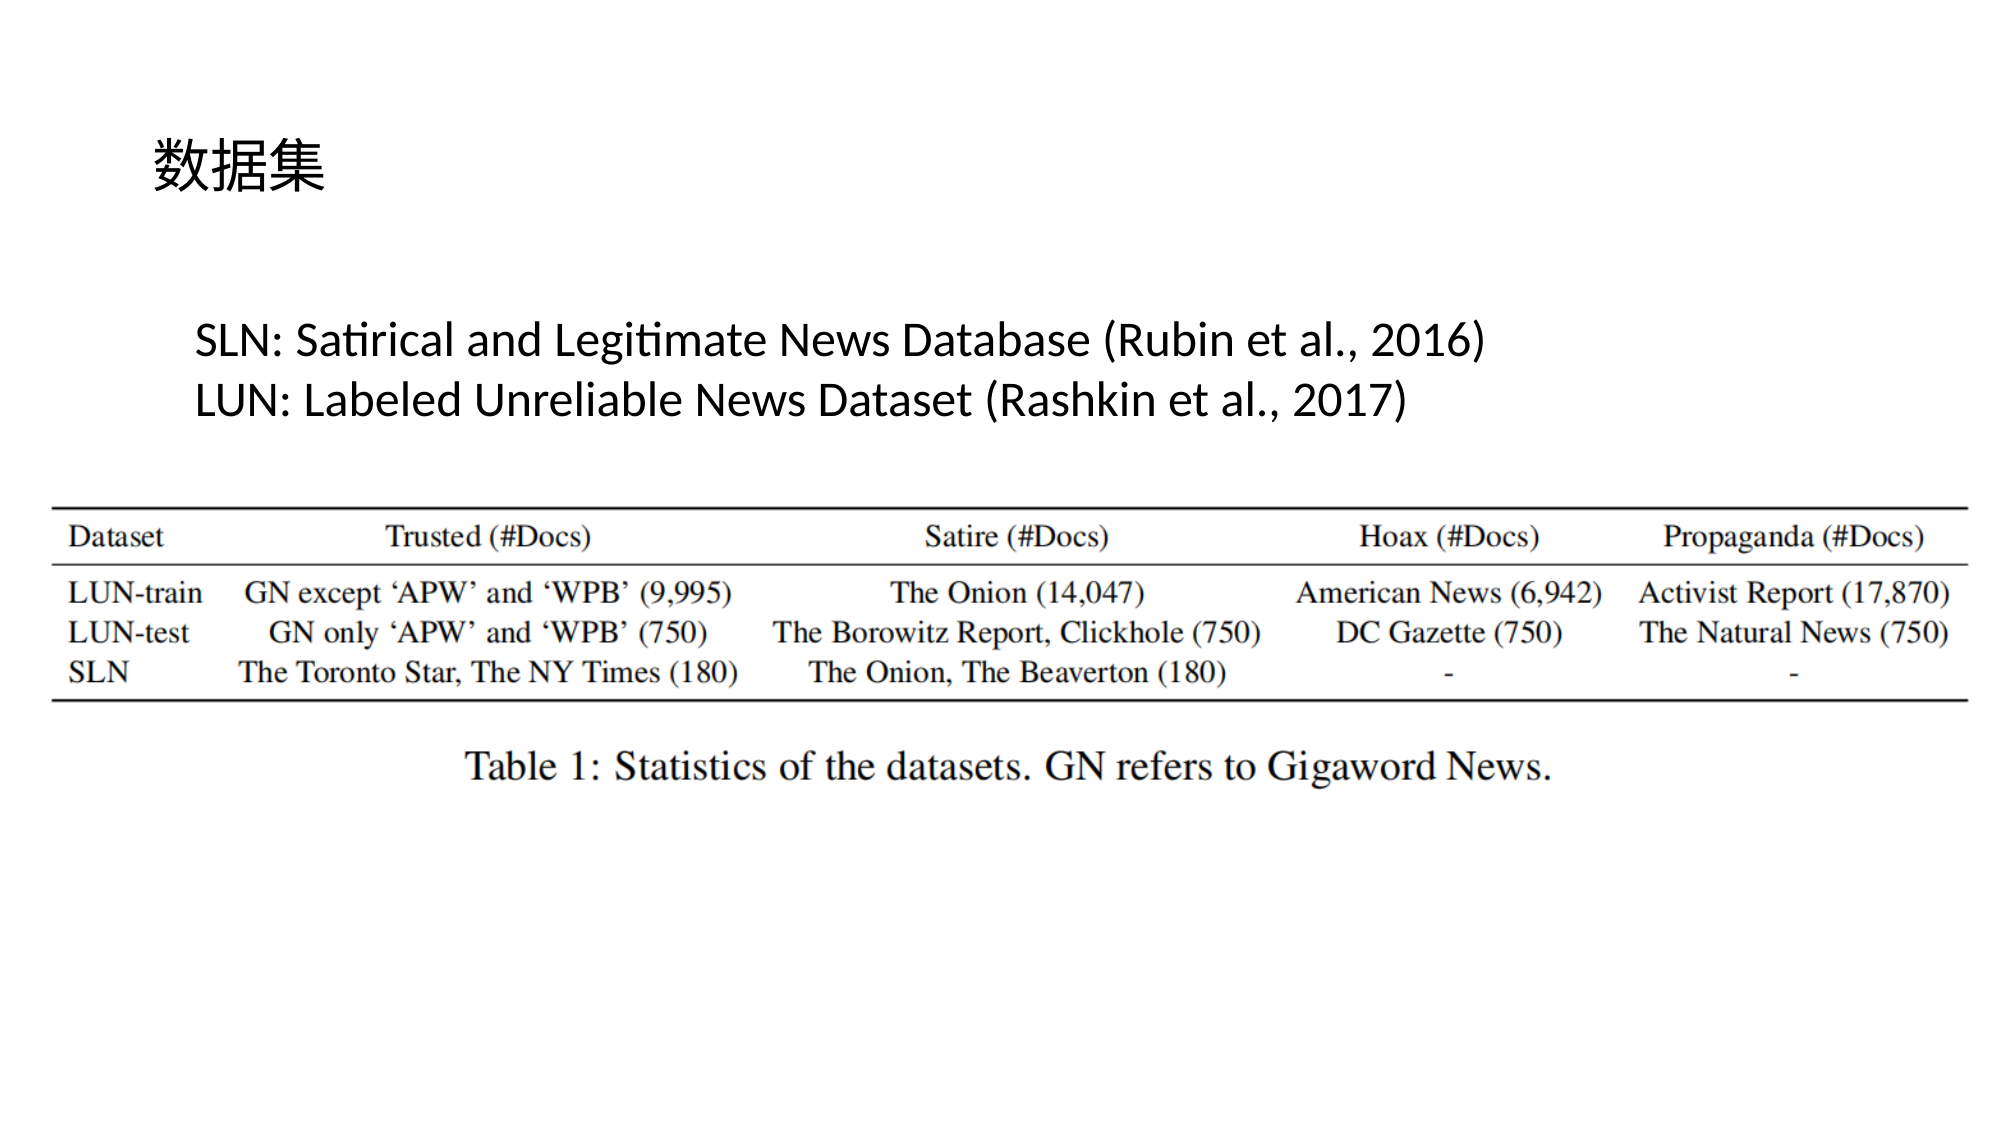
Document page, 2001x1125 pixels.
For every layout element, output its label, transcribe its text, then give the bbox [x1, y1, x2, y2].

text_box SLN: Satirical and Legitimate News Database (Rubin et al., 2016) LUN: Labeled Unreliable News Dataset (Rashkin et al., 2017) [180, 298, 1585, 434]
picture [21, 476, 1987, 799]
title 数据集 [137, 59, 1863, 278]
